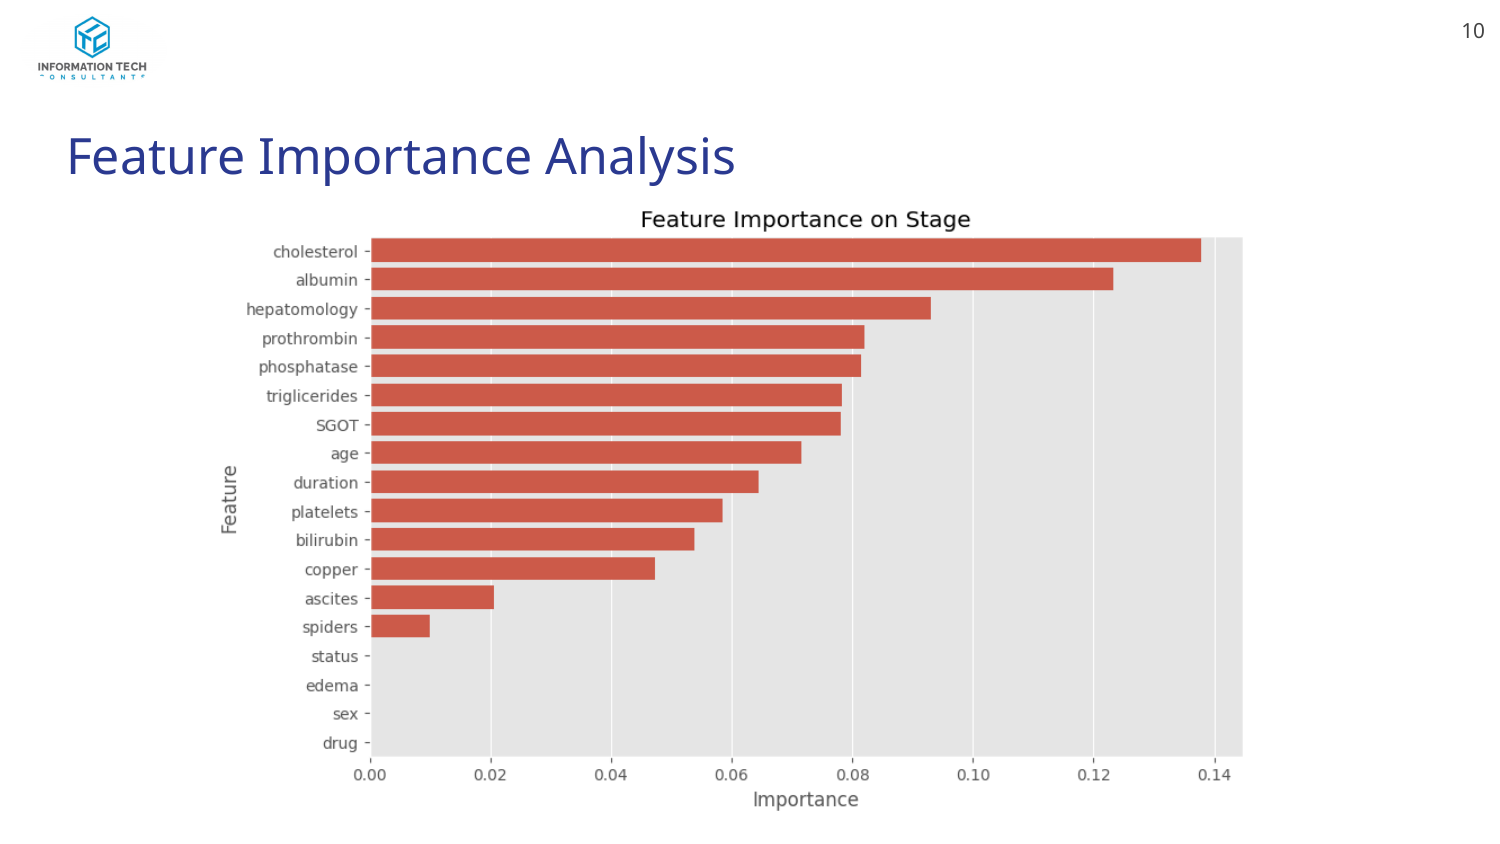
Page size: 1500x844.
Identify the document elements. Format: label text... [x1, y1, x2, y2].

picture [20, 13, 167, 81]
title Feature Importance Analysis [51, 75, 1410, 200]
picture [208, 199, 1253, 821]
slide_number ‹#› [1410, 0, 1500, 65]
